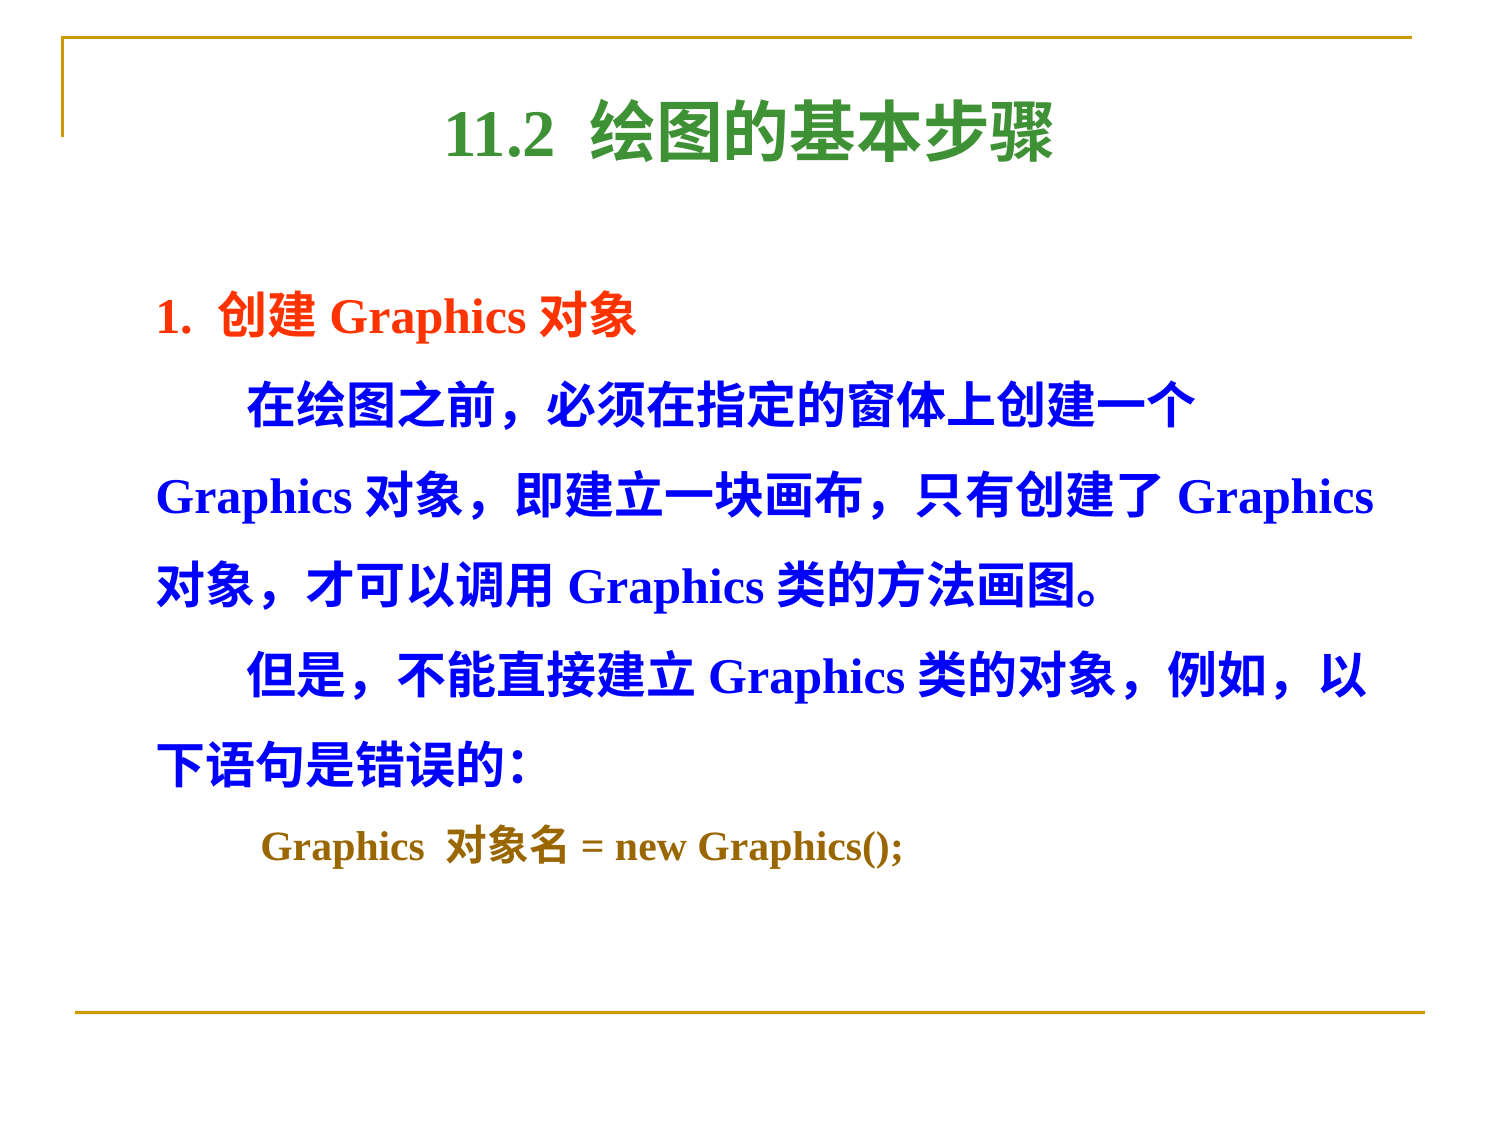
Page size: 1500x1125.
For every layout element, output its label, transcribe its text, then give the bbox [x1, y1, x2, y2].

text_box 11.2 绘图的基本步骤 [386, 81, 1114, 177]
text_box 1. 创建Graphics对象 在绘图之前，必须在指定的窗体上创建一个Graphics对象，即建立一块画布，只有创建了Graphics对象，才可以调用Graphics类的方法画图。 但是，不能直接建立Graphics类的对象，例如，以下语句是错误的： Graphics 对象名= new Graphics(); [140, 246, 1417, 876]
